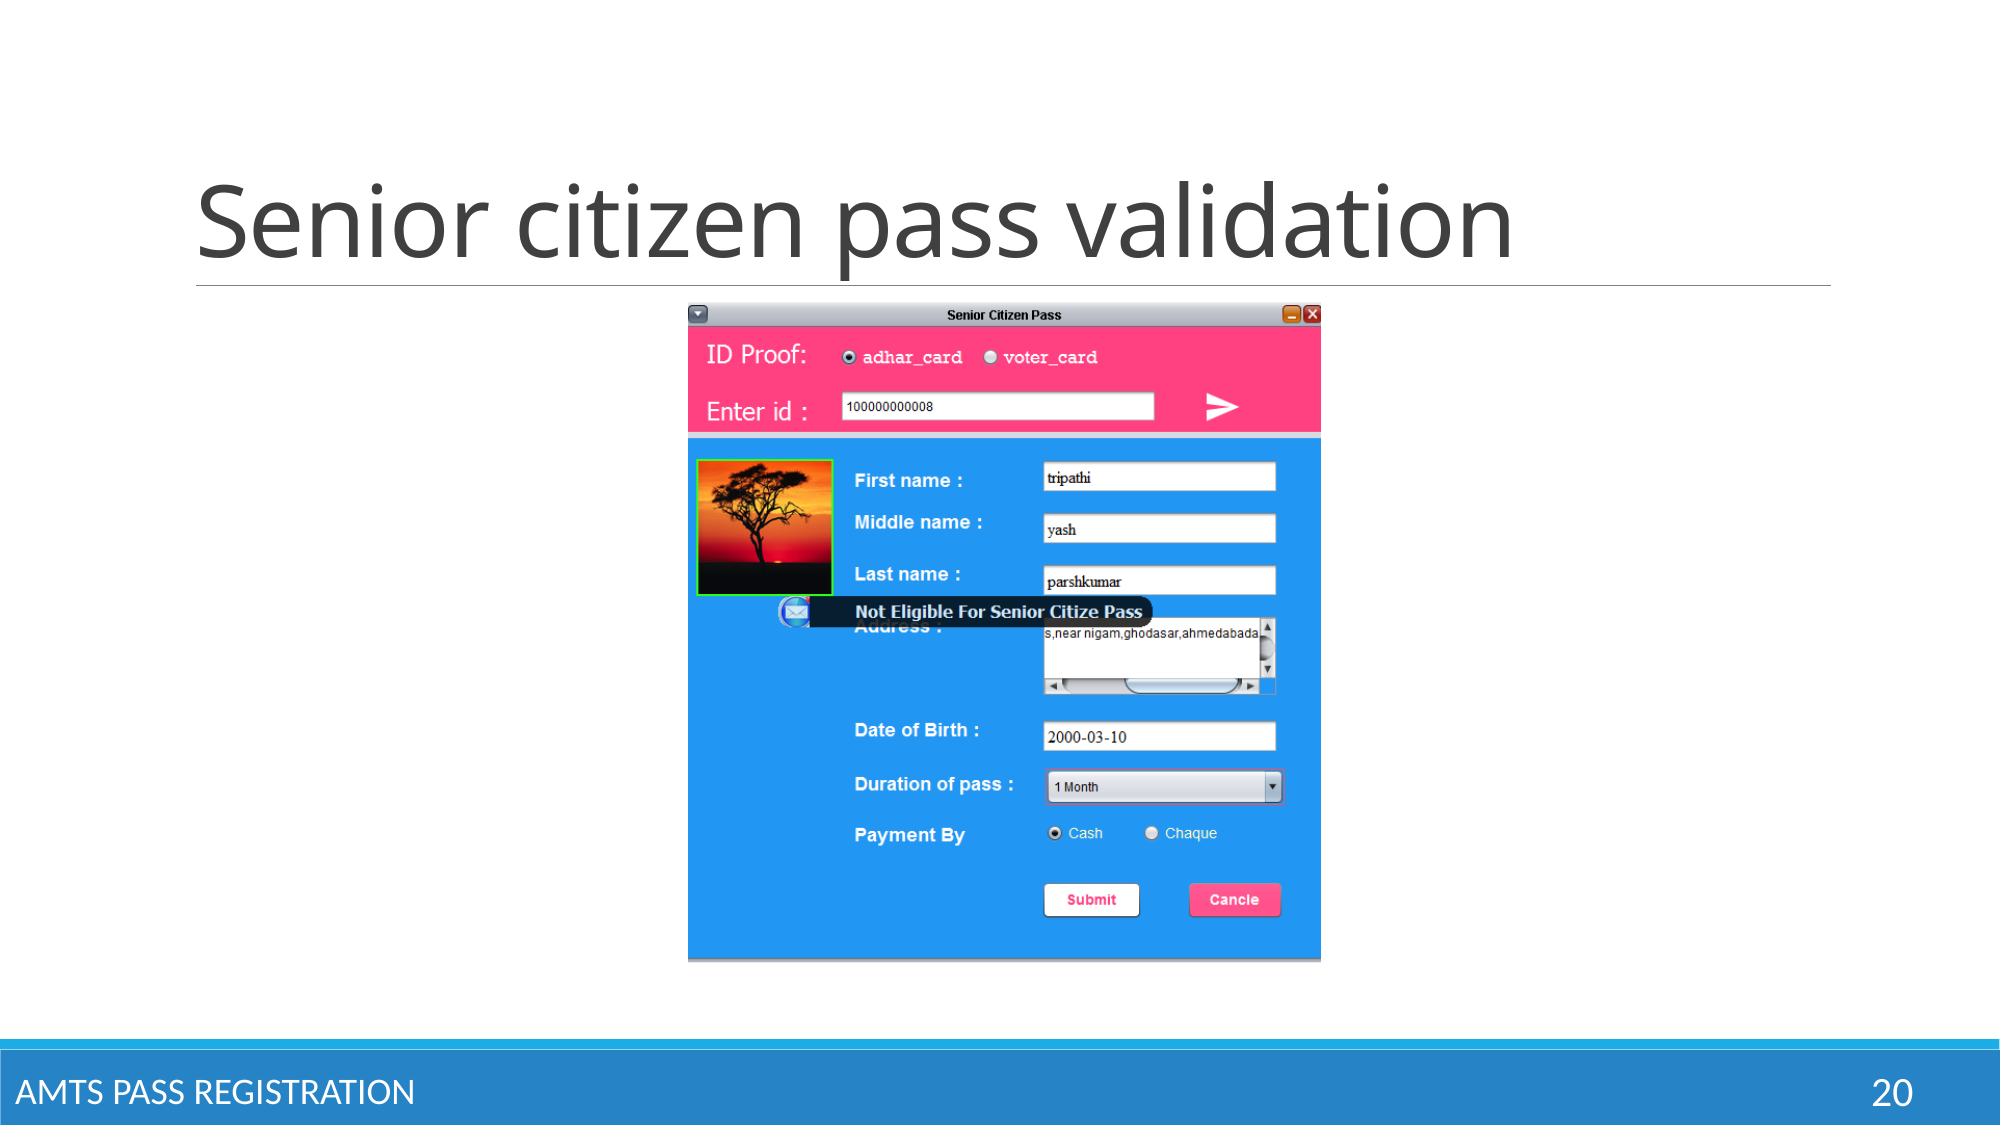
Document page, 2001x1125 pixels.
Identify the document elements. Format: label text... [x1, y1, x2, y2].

slide_number 20 [1784, 1059, 2000, 1120]
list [688, 302, 1322, 964]
footer AMTS Pass Registration [0, 1059, 792, 1120]
title Senior citizen pass validation [180, 47, 1830, 285]
